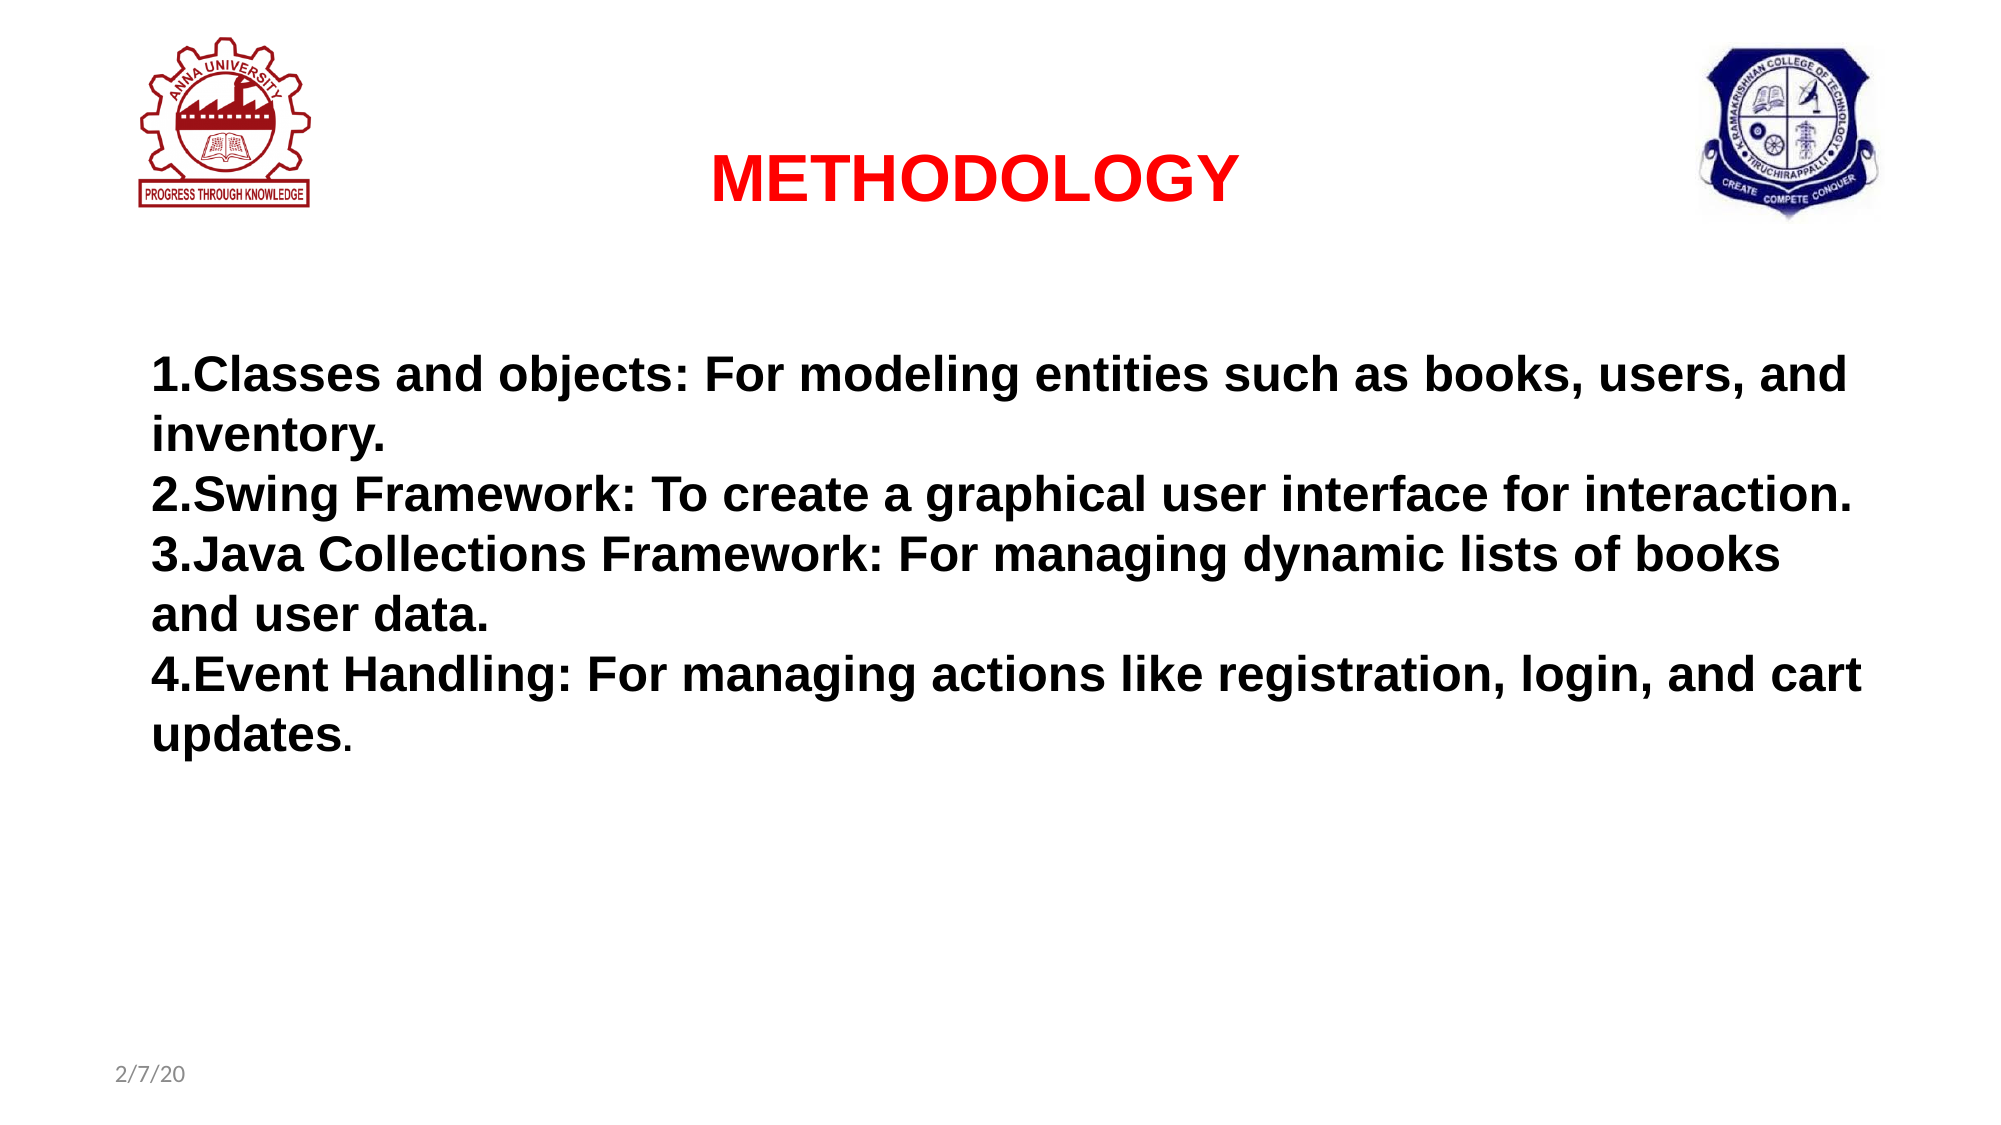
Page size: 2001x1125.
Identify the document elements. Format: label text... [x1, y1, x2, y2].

picture [136, 34, 312, 209]
text_box METHODOLOGY [695, 127, 1690, 223]
picture [1695, 42, 1886, 224]
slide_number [99, 1042, 567, 1103]
text_box 1.Classes and objects: For modeling entities such as books, users, and inventory. 2.Swing Framework: To create a graphical user interface for interaction. 3.Java Collections Framework: For managing dynamic lists of books and user data. 4.Event Handling: For managing actions like registration, login, and cart updates. [136, 333, 1885, 769]
